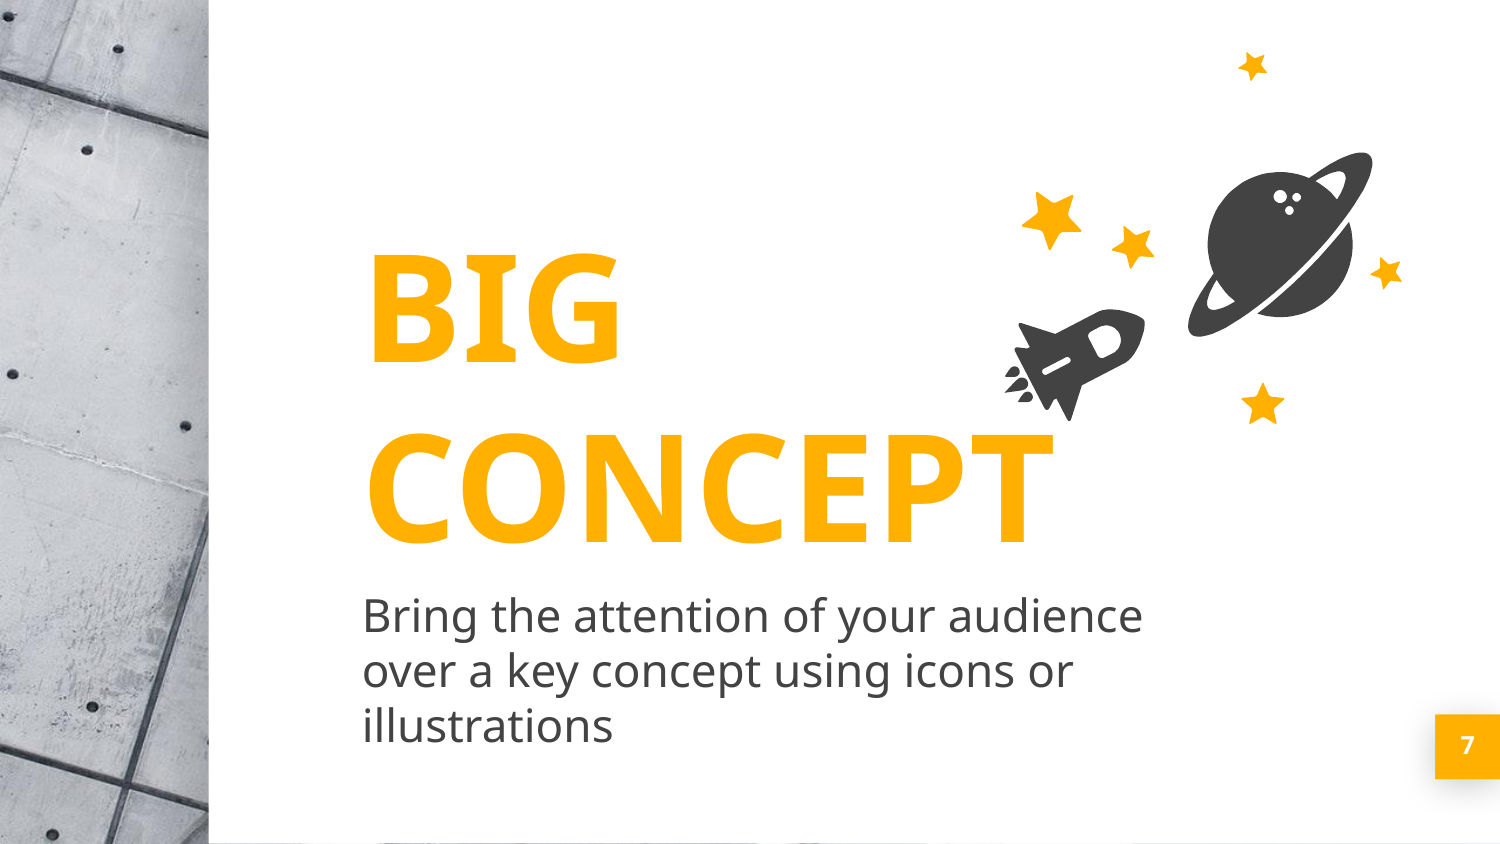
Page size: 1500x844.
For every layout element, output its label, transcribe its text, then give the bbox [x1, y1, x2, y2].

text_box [1187, 152, 1373, 337]
text_box [1238, 52, 1268, 81]
text_box [1021, 191, 1082, 251]
subtitle Bring the attention of your audience over a key concept using icons or illustrations [346, 572, 1242, 701]
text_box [1010, 297, 1133, 420]
slide_number ‹#› [1435, 714, 1500, 780]
text_box [1377, 257, 1402, 290]
title BIG CONCEPT [346, 297, 1242, 488]
text_box [1241, 382, 1285, 424]
picture [0, 0, 208, 844]
text_box [1111, 226, 1155, 269]
